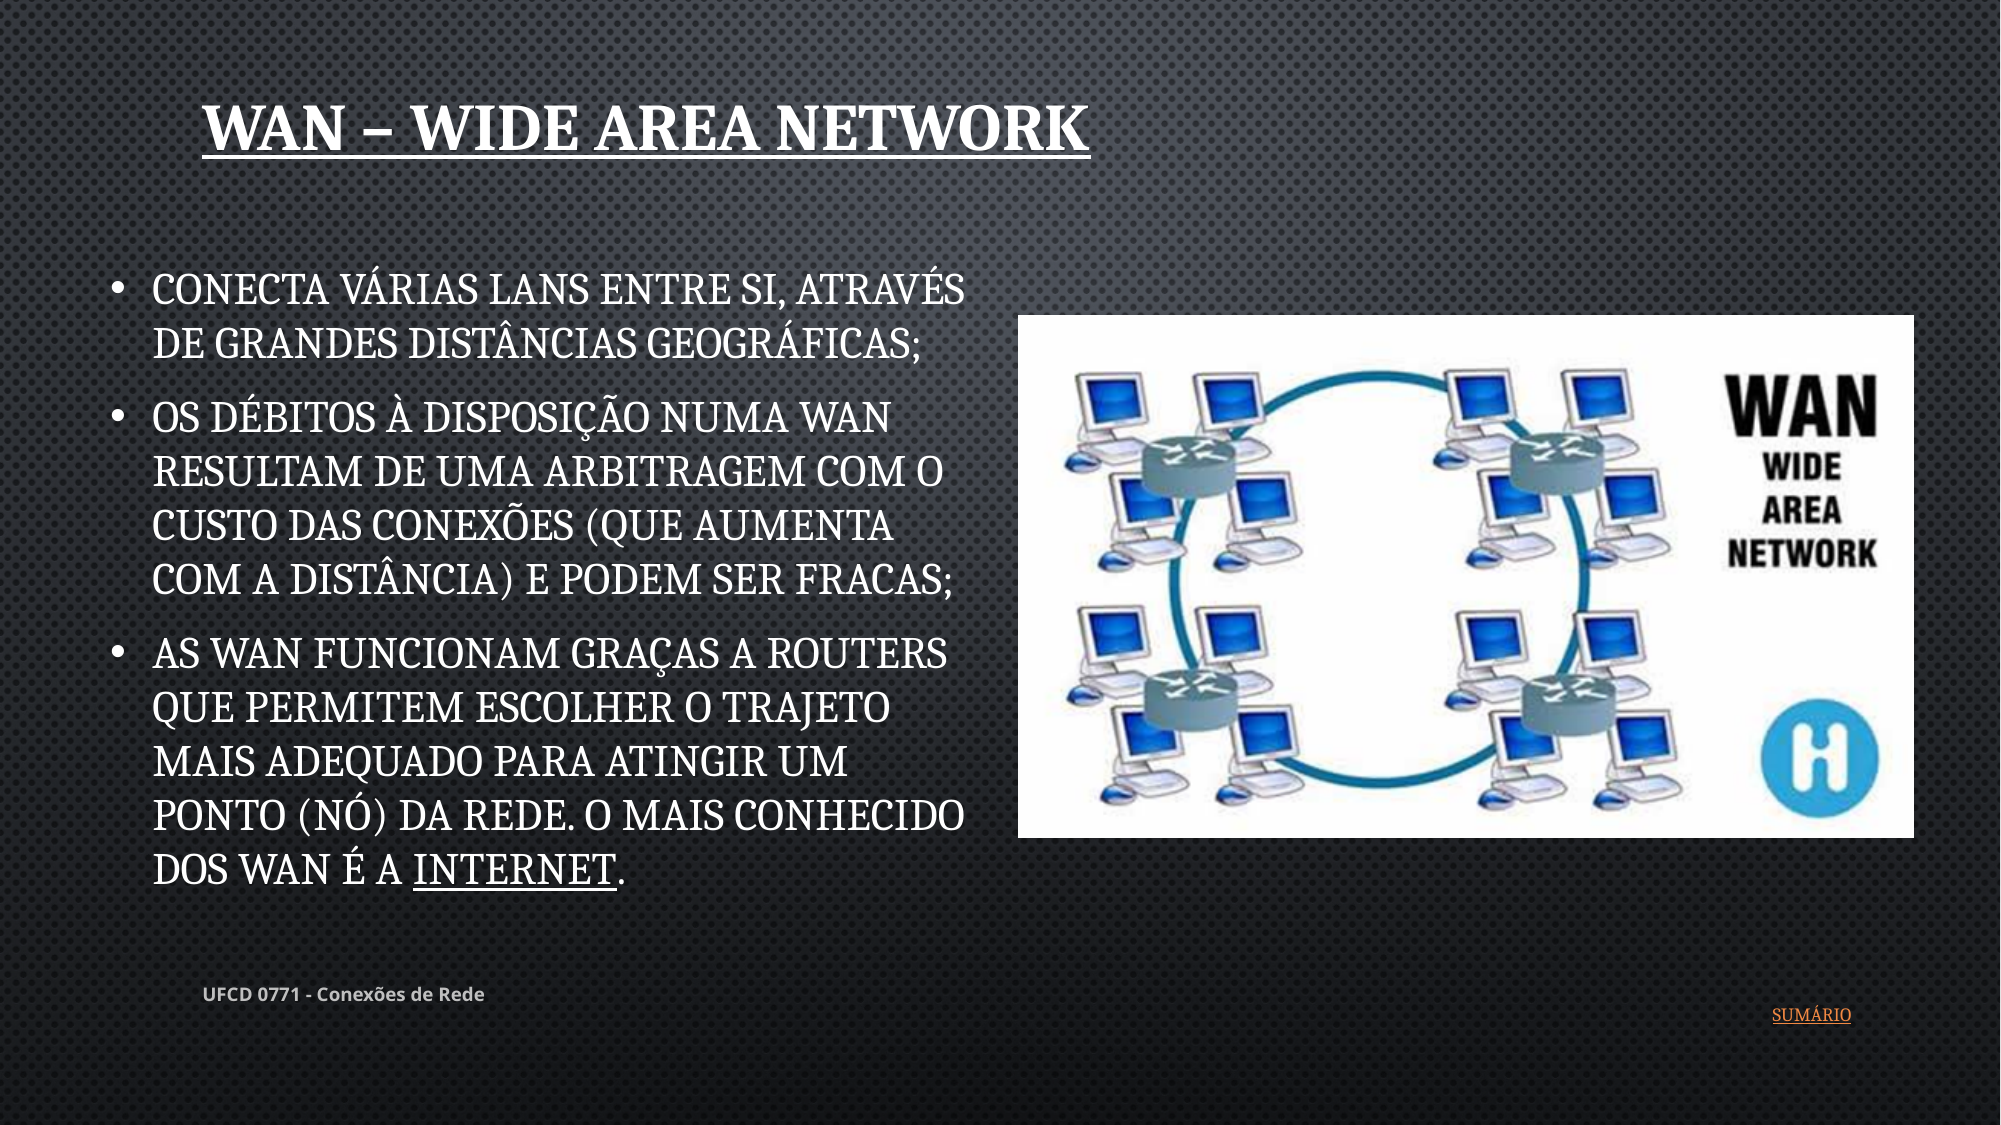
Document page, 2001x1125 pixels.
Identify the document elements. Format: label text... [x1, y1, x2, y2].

footer UFCD 0771 - Conexões de Rede [187, 965, 1425, 1025]
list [1017, 315, 1914, 839]
title WAN – Wide area network [187, 59, 1813, 189]
list conecta várias LANs entre si, através de grandes distâncias geográficas; Os débitos à disposição numa WAN resultam de uma arbitragem com o custo das conexões (que aumenta com a distância) e podem ser fracas; As WAN funcionam graças a routers que permitem escolher o trajeto mais adequado para atingir um ponto (nó) da rede. O mais conhecido dos WAN é a Internet. [95, 203, 988, 950]
text_box SUMÁRIO [1757, 995, 1867, 1033]
